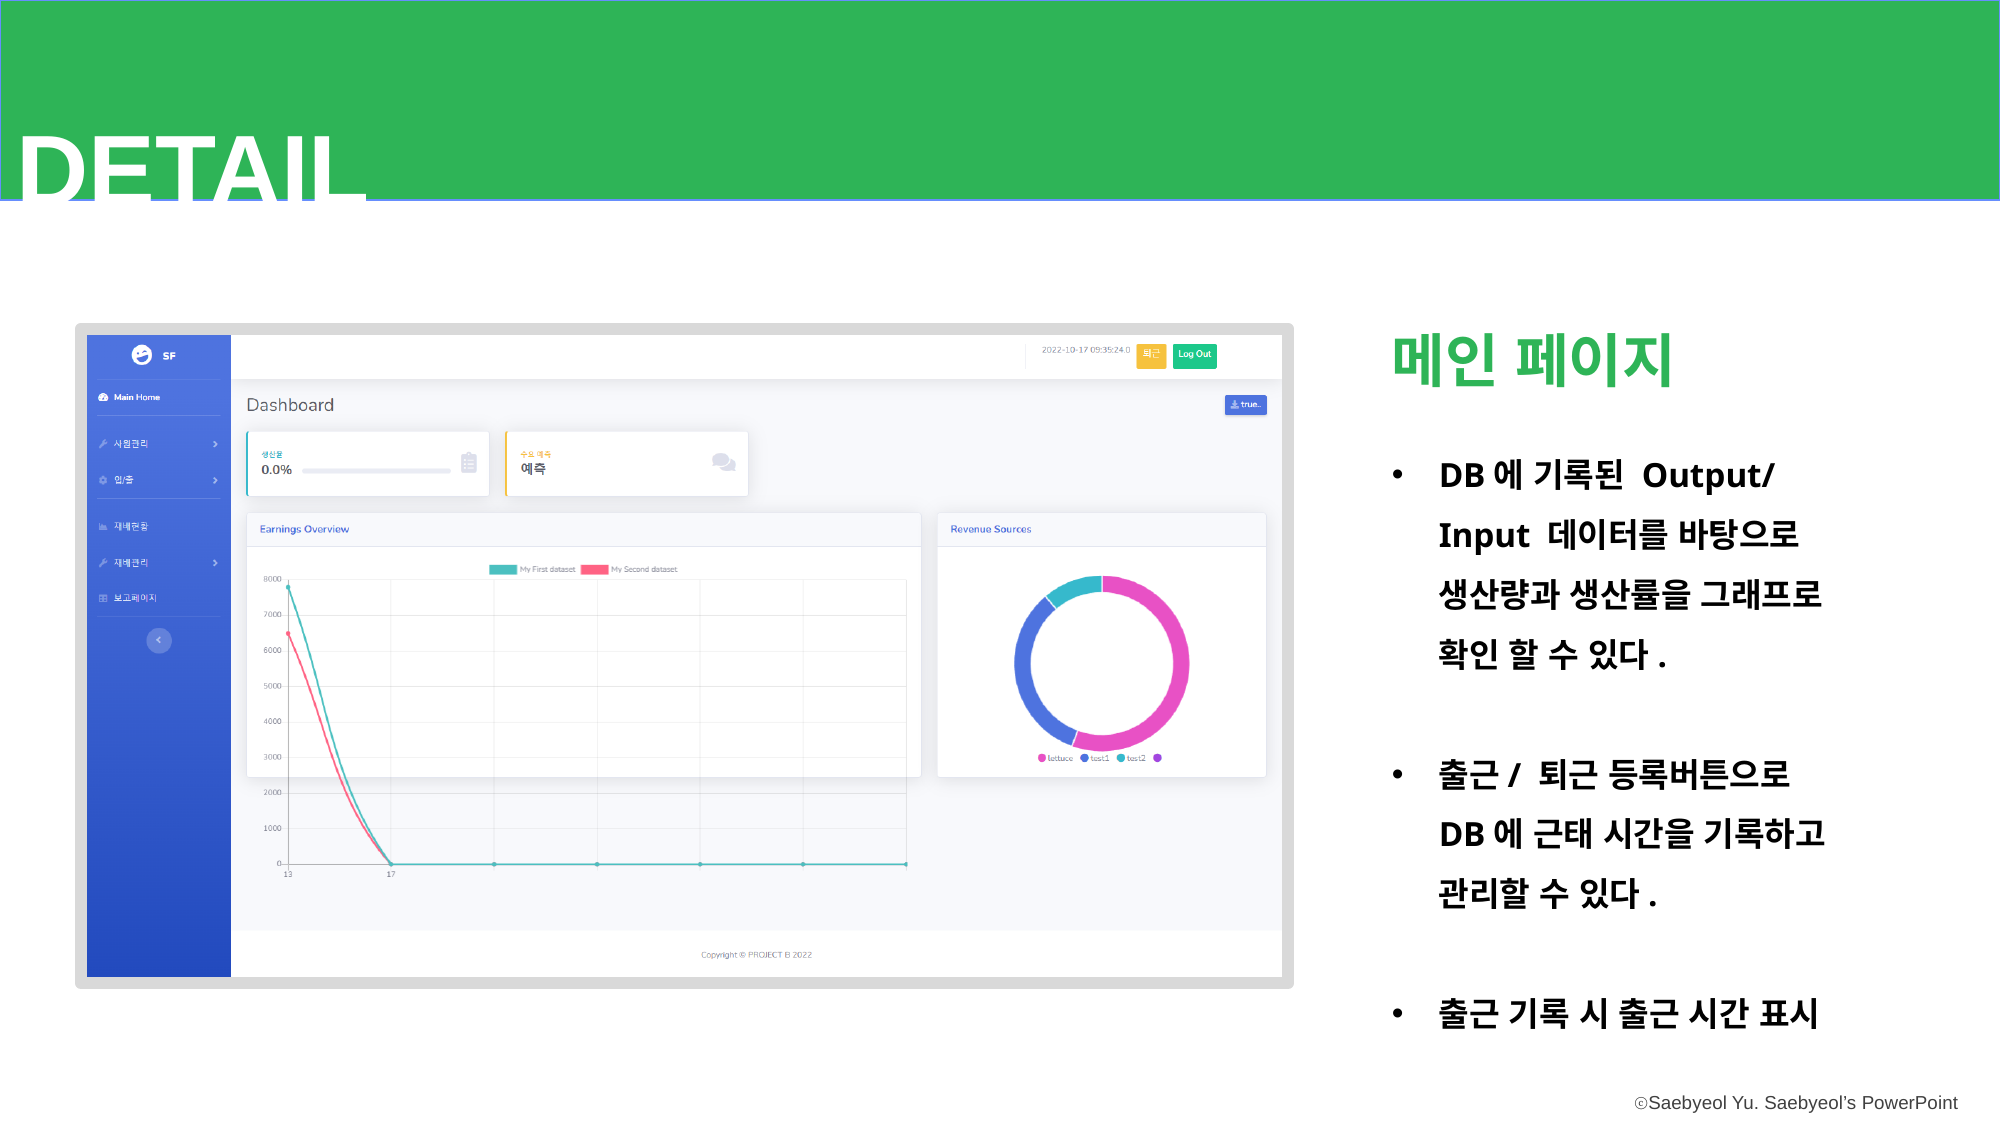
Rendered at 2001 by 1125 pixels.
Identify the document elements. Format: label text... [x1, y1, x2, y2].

text_box 메인 페이지 DB에 기록된 Output/ Input 데이터를 바탕으로 생산량과 생산률을 그래프로 확인 할 수 있다. 출근/ 퇴근 등록버튼으로 DB에 근태 시간을 기록하고 관리할 수 있다. 출근 기록 시 출근 시간 표시 [1377, 282, 1888, 1041]
text_box [0, 0, 2000, 201]
picture [87, 335, 1282, 977]
text_box DETAIL [1, 98, 386, 234]
